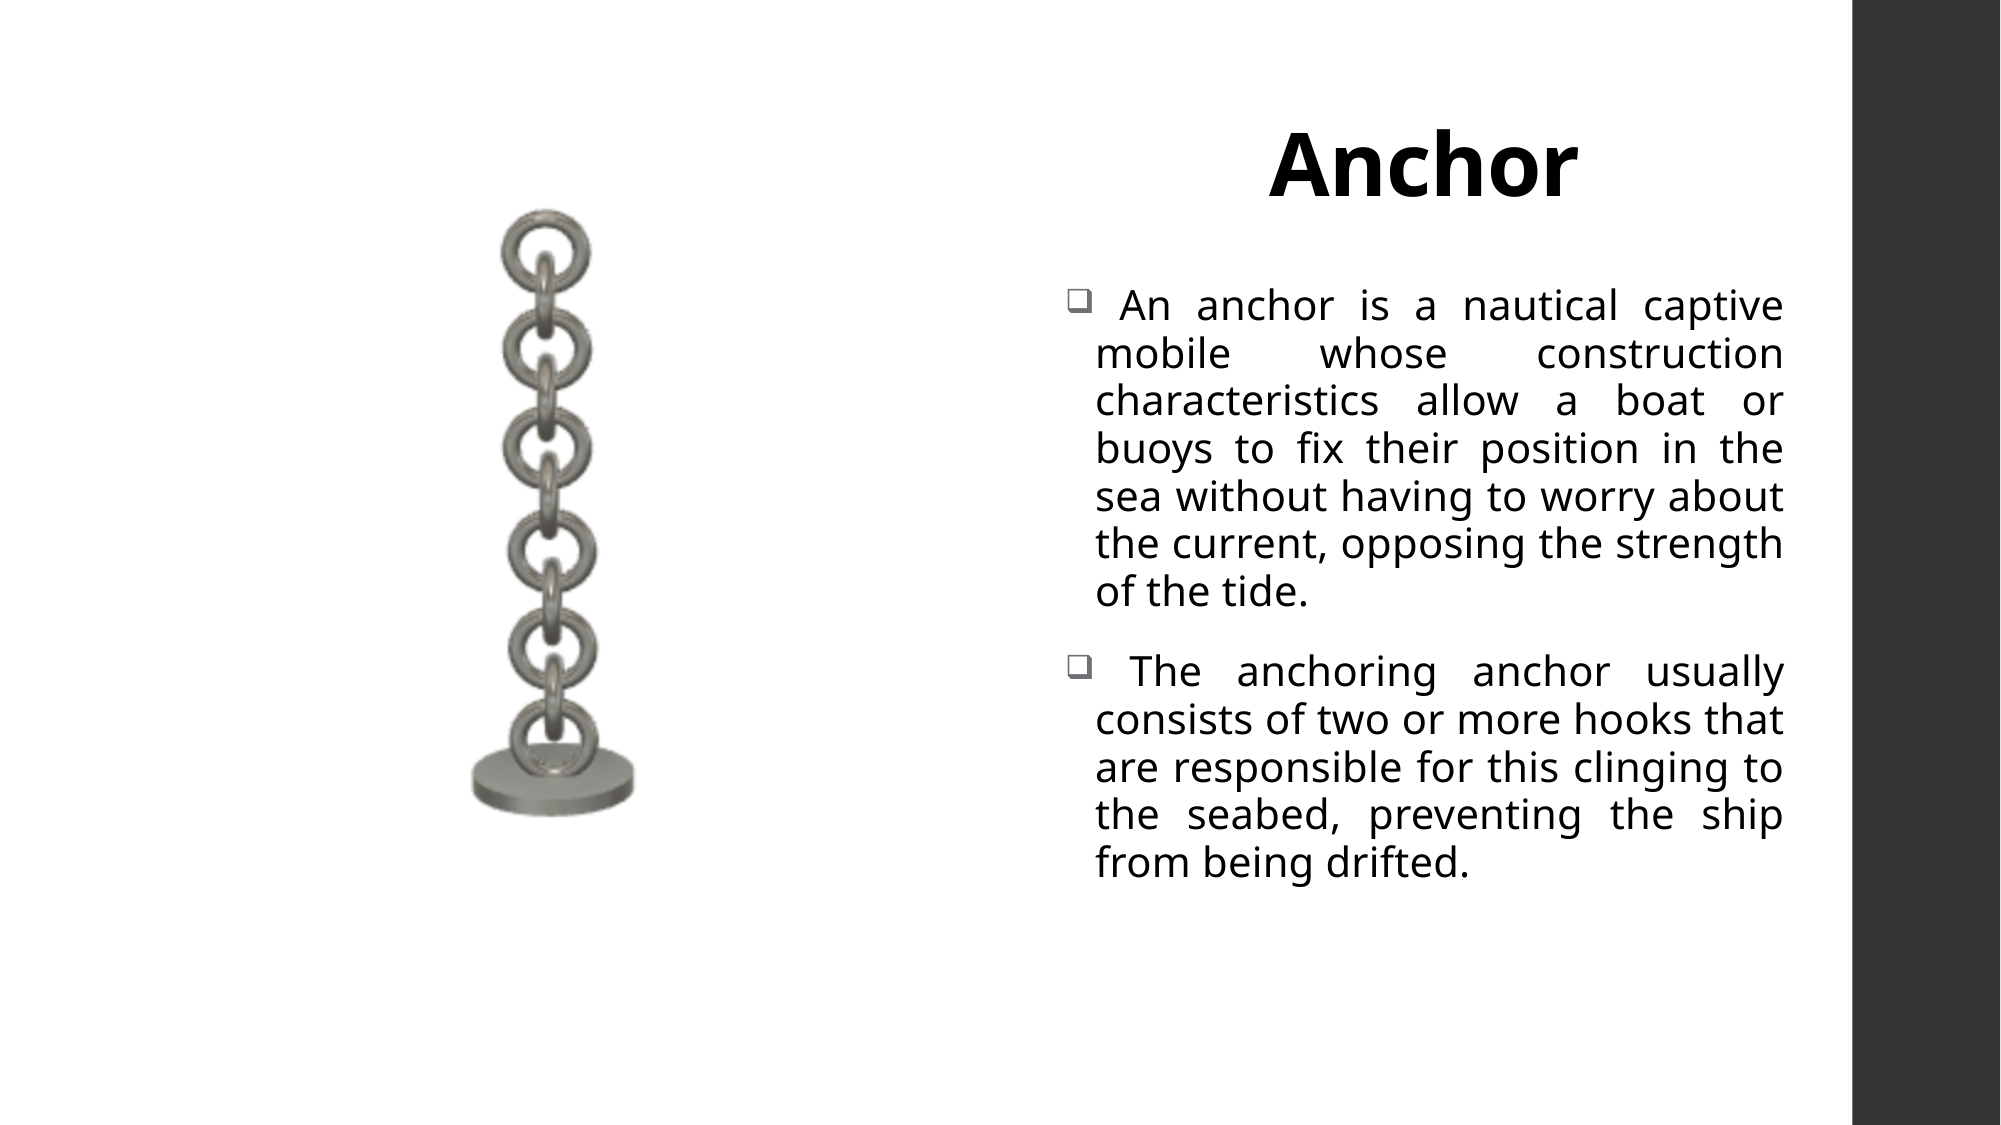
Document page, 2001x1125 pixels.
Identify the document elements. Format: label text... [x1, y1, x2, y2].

list An anchor is a nautical captive mobile whose construction characteristics allow a boat or buoys to fix their position in the sea without having to worry about the current, opposing the strength of the tide. The anchoring anchor usually consists of two or more hooks that are responsible for this clinging to the seabed, preventing the ship from being drifted. [1050, 275, 1801, 908]
picture [219, 105, 886, 1015]
title Anchor [1053, 111, 1797, 275]
